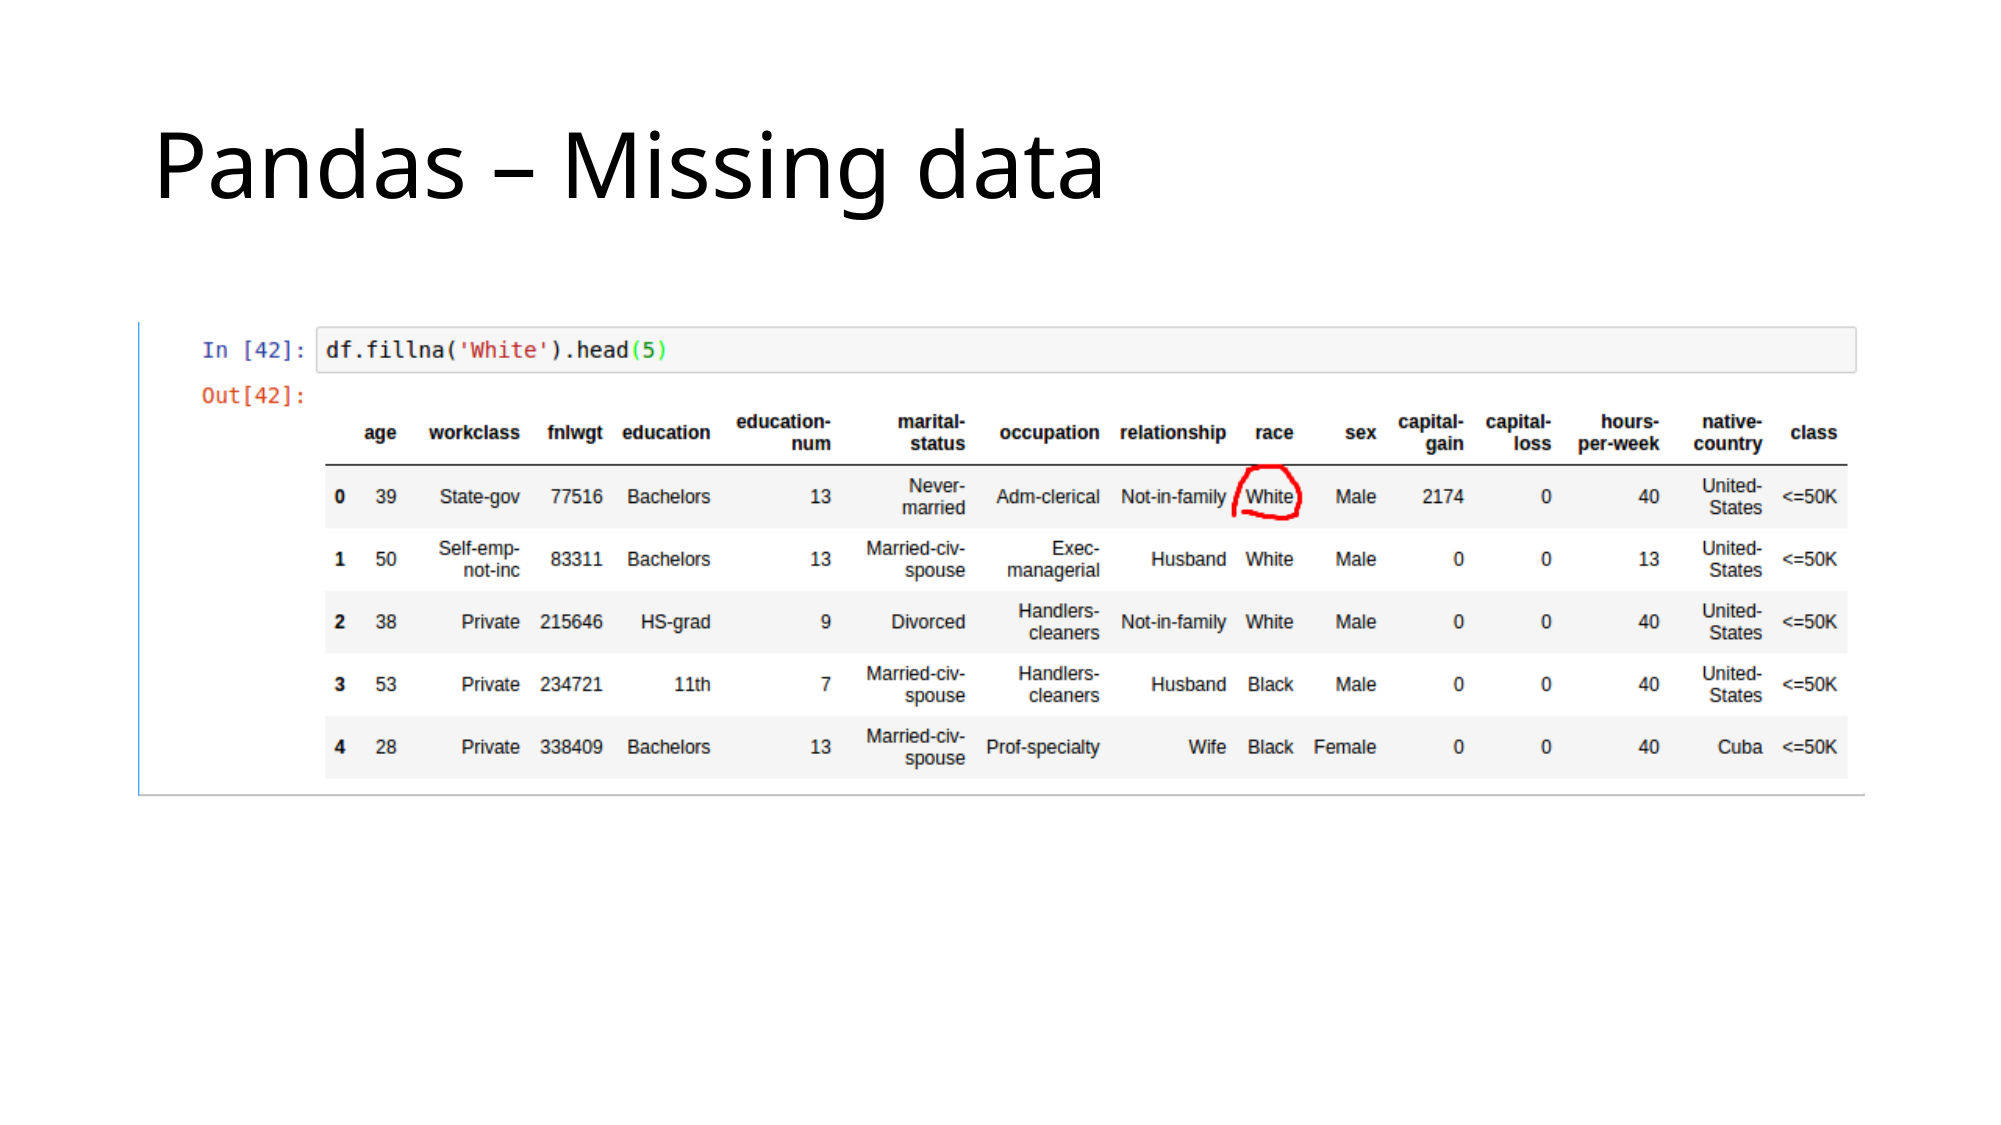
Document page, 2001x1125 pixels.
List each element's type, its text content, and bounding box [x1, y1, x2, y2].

text_box Pandas – Missing data [137, 59, 1863, 278]
picture [138, 322, 1866, 805]
